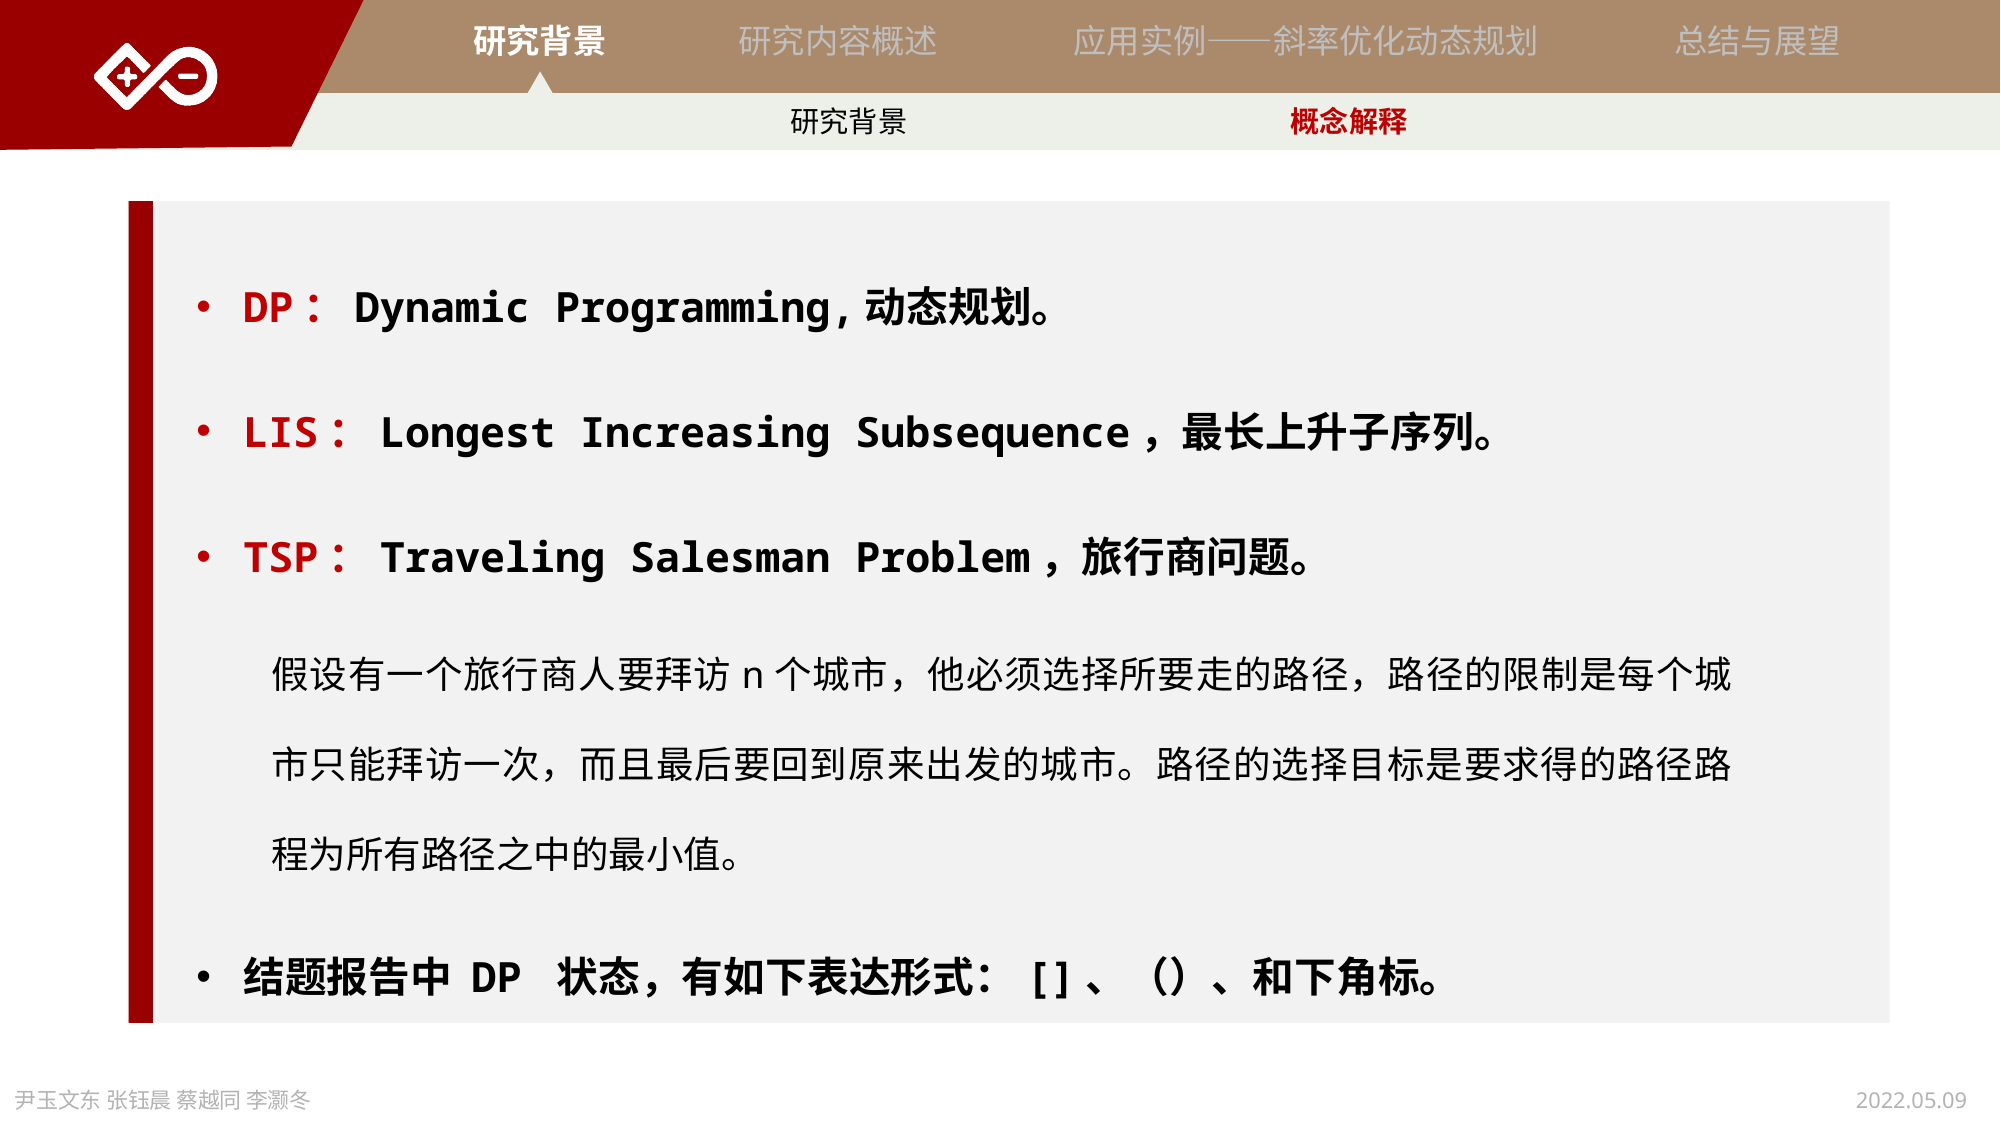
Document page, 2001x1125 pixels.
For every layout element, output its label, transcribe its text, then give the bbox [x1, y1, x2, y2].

text_box 2022.05.09 [1459, 1079, 1983, 1121]
text_box 总结与展望 [1659, 12, 1856, 68]
text_box [524, 69, 556, 97]
text_box [128, 200, 154, 1024]
text_box 研究内容概述 [723, 12, 954, 68]
text_box 研究背景 [775, 96, 923, 146]
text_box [182, 238, 787, 415]
text_box [0, 0, 365, 151]
picture [93, 43, 218, 110]
text_box DP：Dynamic Programming,动态规划。 LIS：Longest Increasing Subsequence，最长上升子序列。 TSP：Traveling Salesman Problem，旅行商问题。 假设有一个旅行商人要拜访n个城市，他必须选择所要走的路径，路径的限制是每个城市只能拜访一次，而且最后要回到原来出发的城市。路径的选择目标是要求得的路径路程为所有路径之中的最小值。 结题报告中 DP 状态，有如下表达形式：[]、（）、和下角标。 [181, 223, 1748, 1009]
text_box [76, 92, 2000, 151]
text_box 应用实例——斜率优化动态规划 [1058, 12, 1555, 68]
text_box 研究背景 [458, 12, 622, 68]
text_box 概念解释 [1275, 96, 1424, 146]
text_box [154, 200, 1891, 1024]
text_box 尹玉文东 张钰晨 蔡越同 李灏冬 [0, 1079, 523, 1121]
